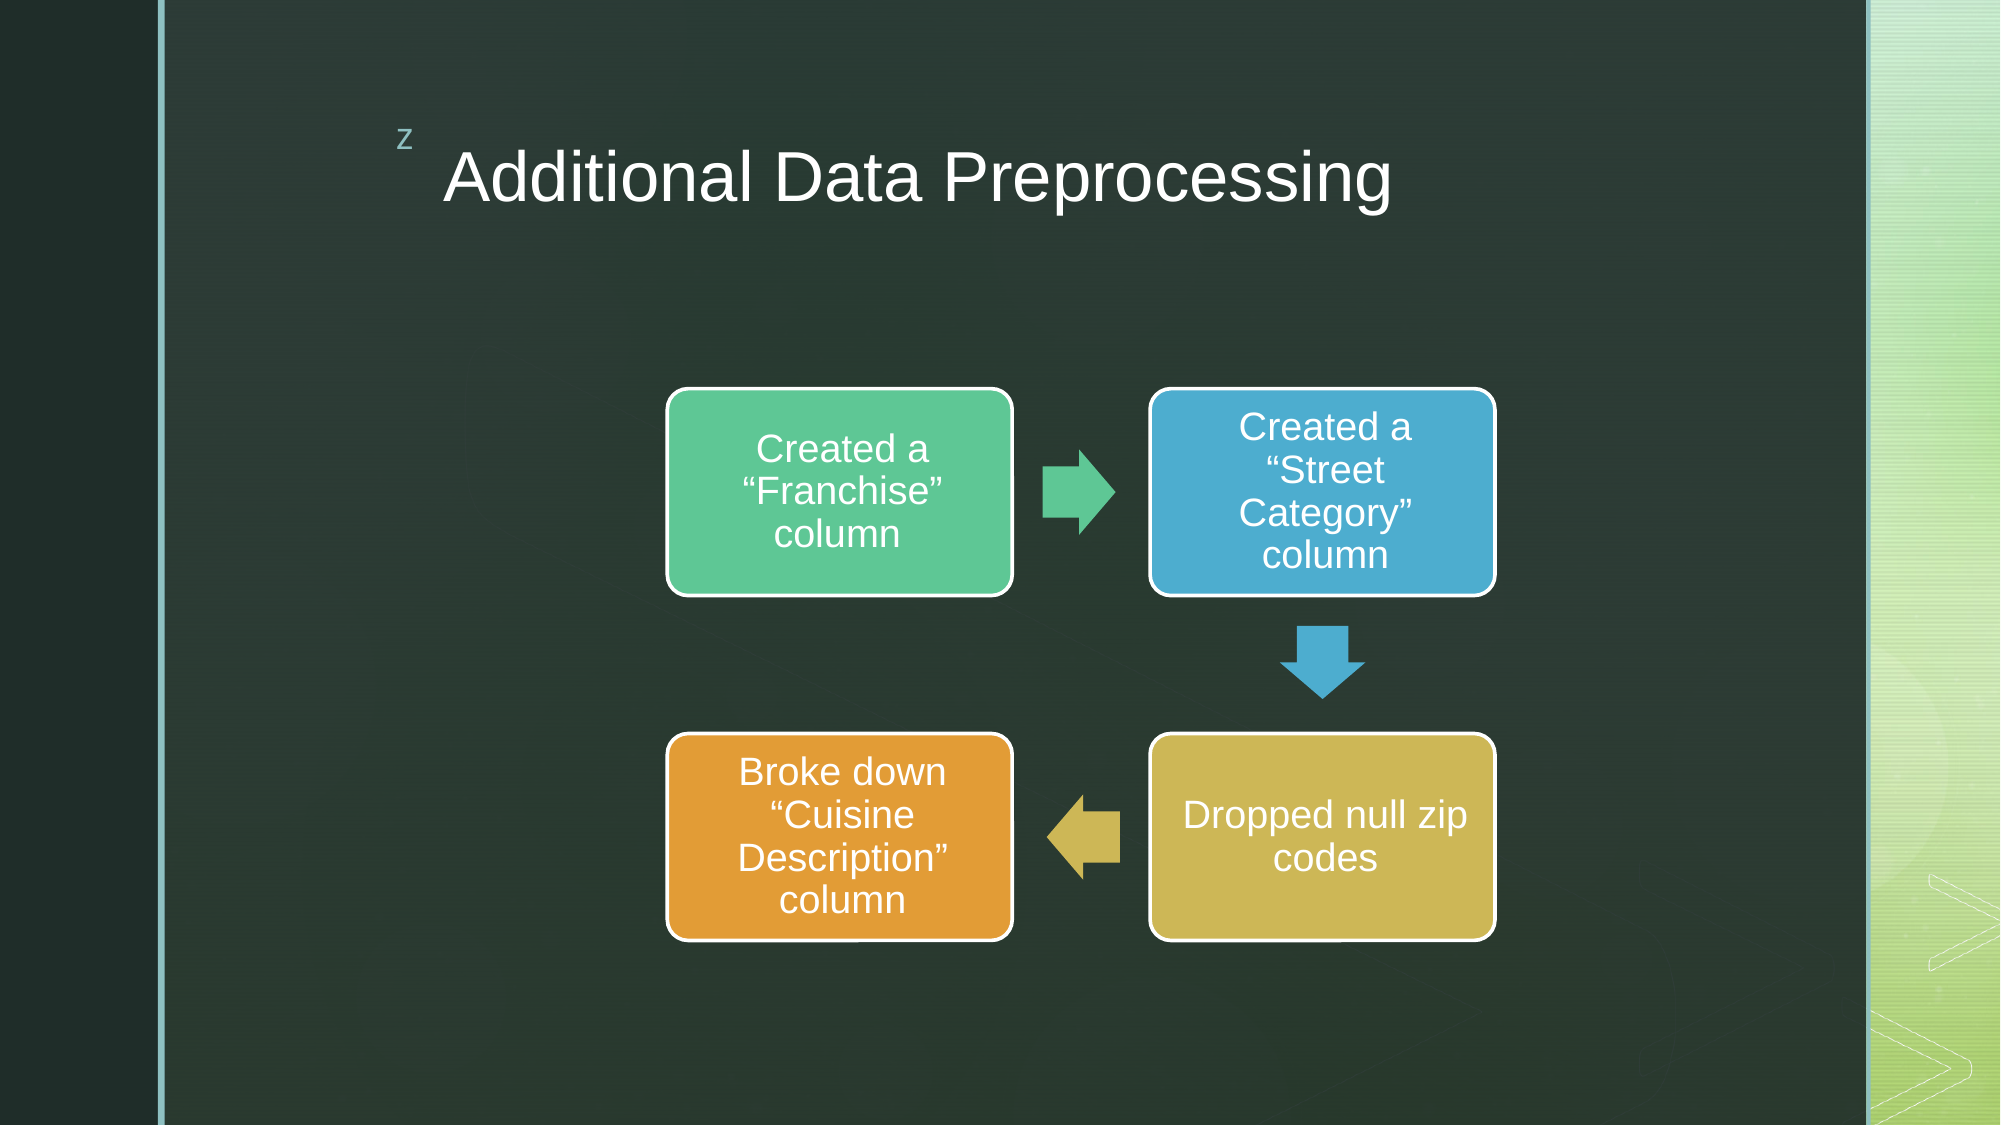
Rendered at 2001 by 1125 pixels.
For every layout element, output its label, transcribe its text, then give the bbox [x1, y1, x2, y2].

picture [1871, 0, 2001, 1125]
title Additional Data Preprocessing [428, 132, 1734, 310]
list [428, 388, 1735, 941]
